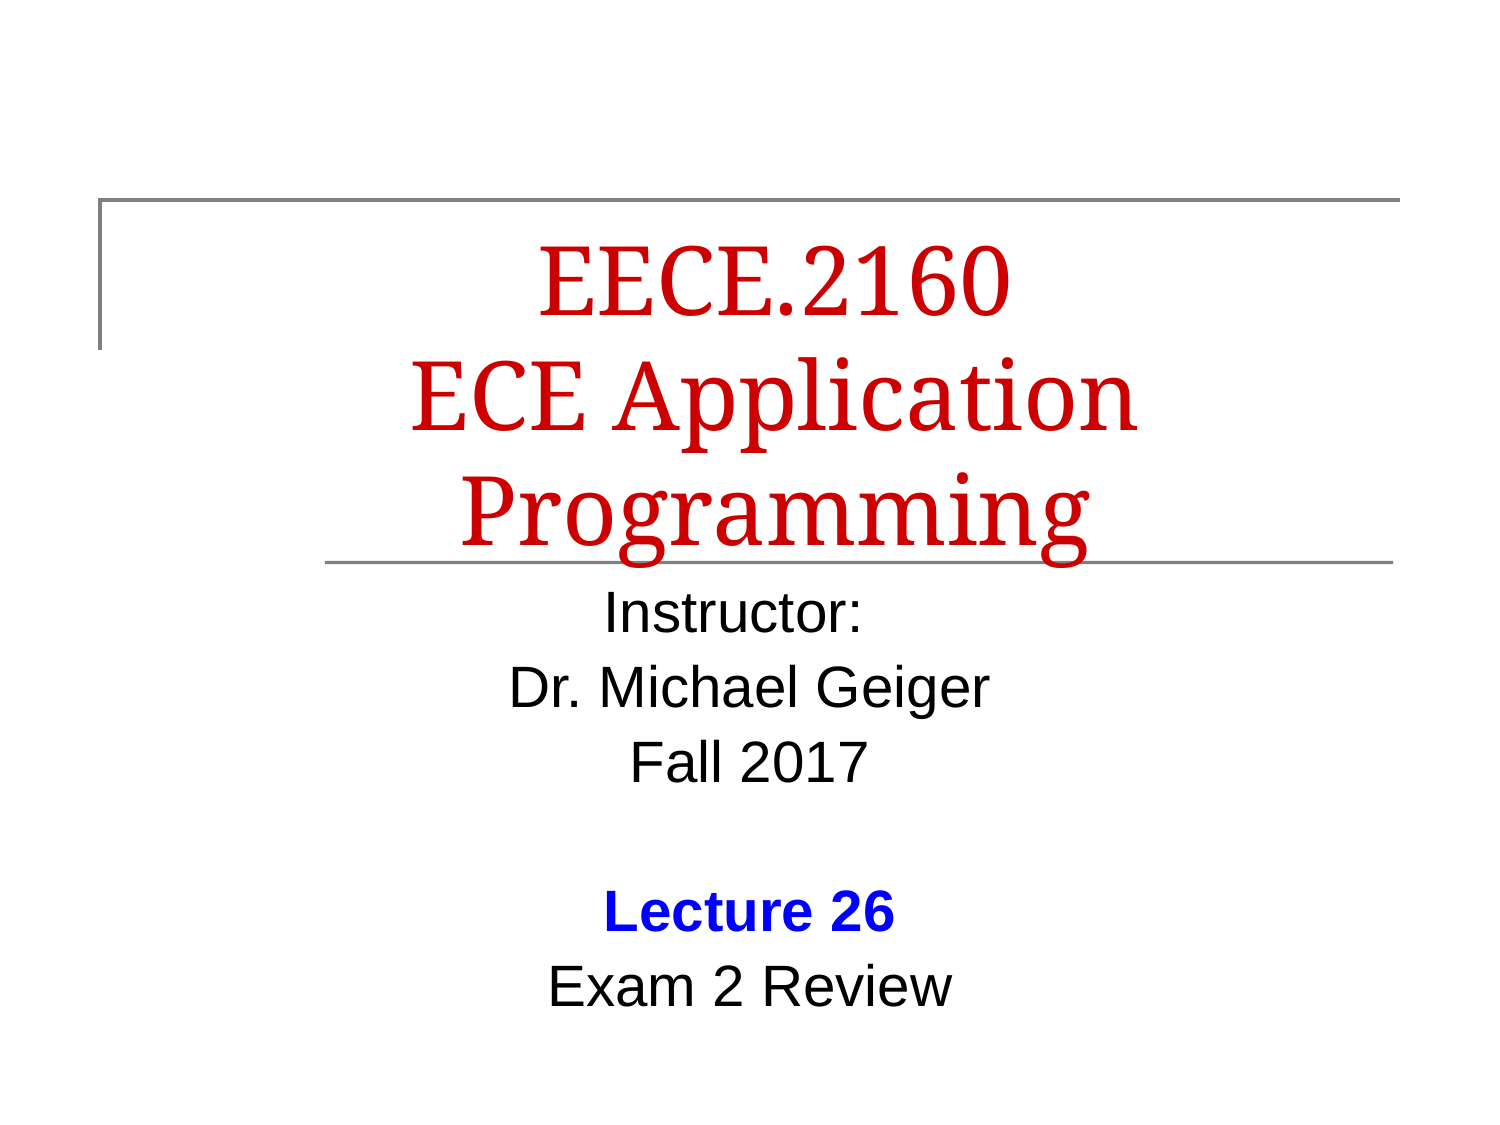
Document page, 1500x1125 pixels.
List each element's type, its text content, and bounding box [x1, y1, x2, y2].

title EECE.2160 ECE Application Programming [150, 212, 1401, 563]
subtitle Instructor: Dr. Michael Geiger Fall 2017 Lecture 26 Exam 2 Review [0, 575, 1500, 1075]
